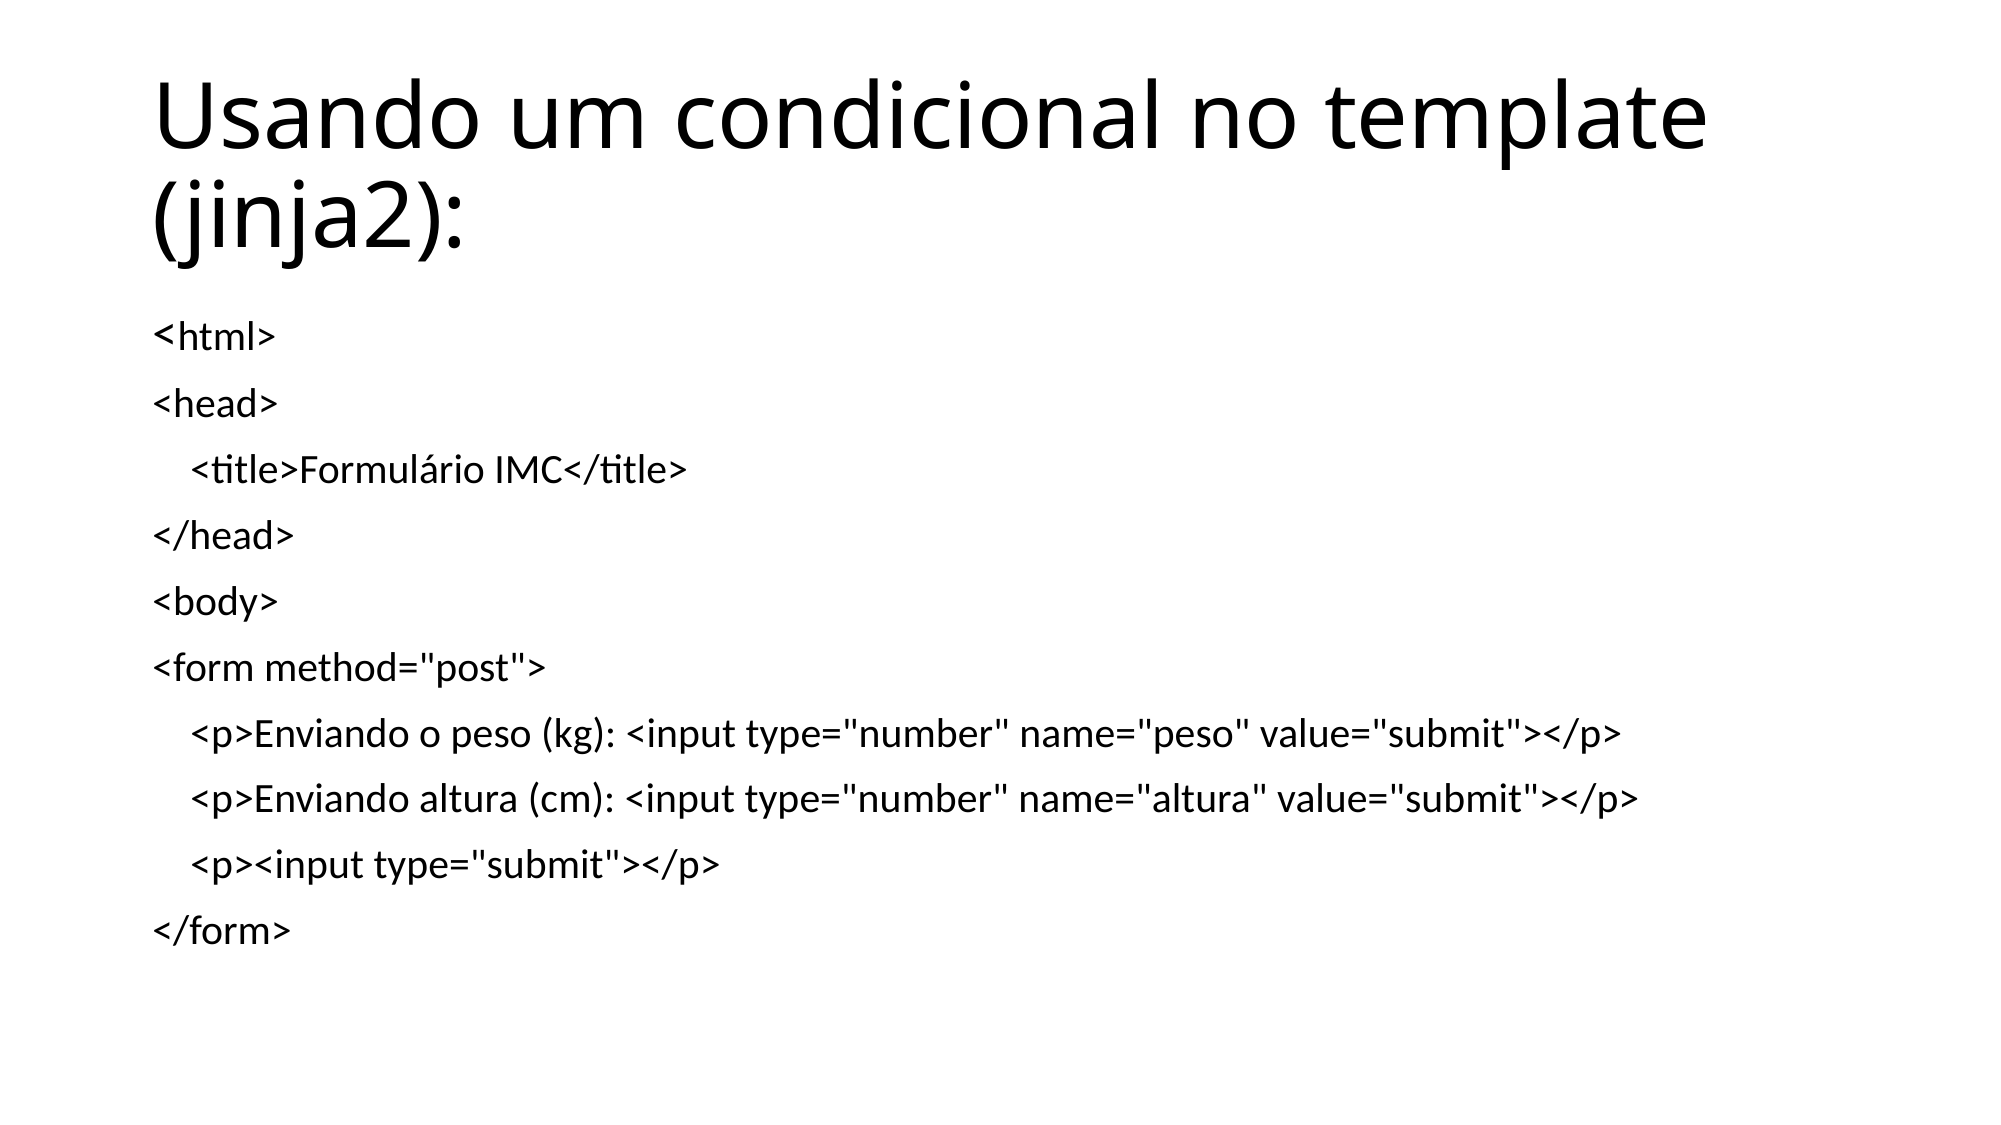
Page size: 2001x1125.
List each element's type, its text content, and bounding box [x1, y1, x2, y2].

title Usando um condicional no template (jinja2): [137, 59, 1863, 278]
list <html> <head> <title>Formulário IMC</title> </head> <body> <form method="post"> <p>Enviando o peso (kg): <input type="number" name="peso" value="submit"></p> <p>Enviando altura (cm): <input type="number" name="altura" value="submit"></p> <p><input type="submit"></p> </form> [137, 299, 1863, 1014]
